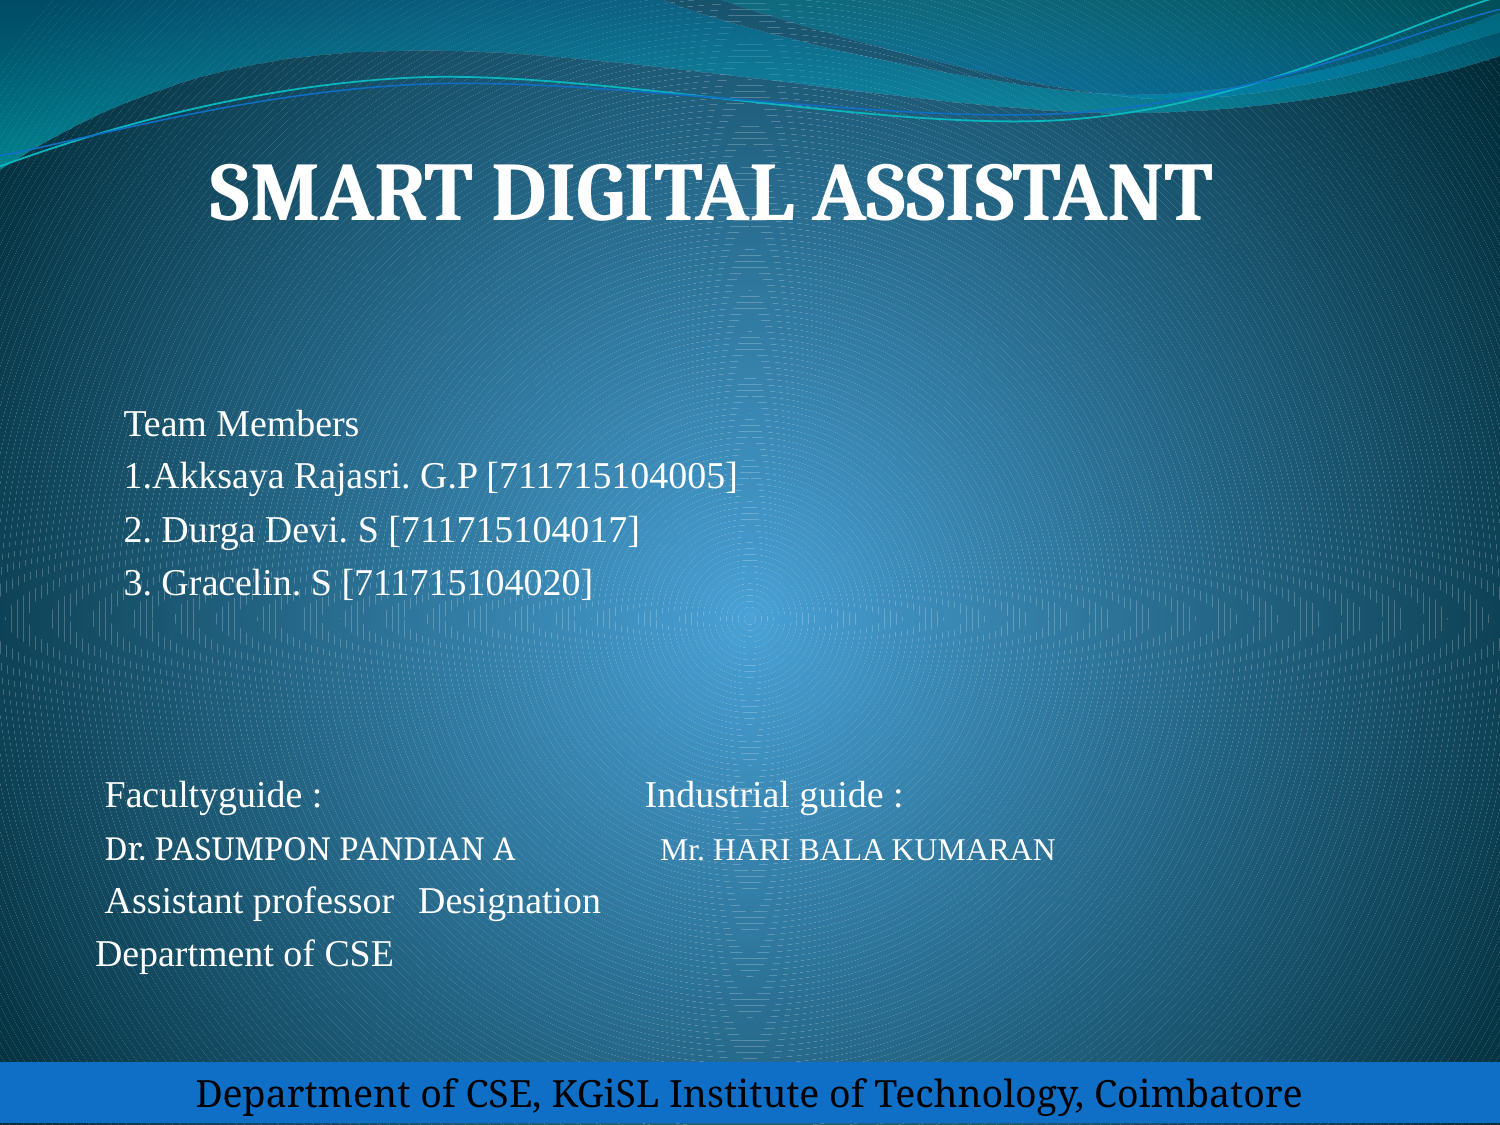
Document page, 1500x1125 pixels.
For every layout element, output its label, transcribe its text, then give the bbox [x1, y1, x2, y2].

list Team Members 1.Akksaya Rajasri. G.P [711715104005] 2. Durga Devi. S [711715104017] 3. Gracelin. S [711715104020] Facultyguide : Industrial guide : Dr. PASUMPON PANDIAN A Mr. HARI BALA KUMARAN Assistant professor Designation Department of CSE [87, 337, 1362, 1062]
text_box Department of CSE, KGiSL Institute of Technology, Coimbatore [0, 1062, 1500, 1123]
title SMART DIGITAL ASSISTANT [75, 99, 1350, 238]
